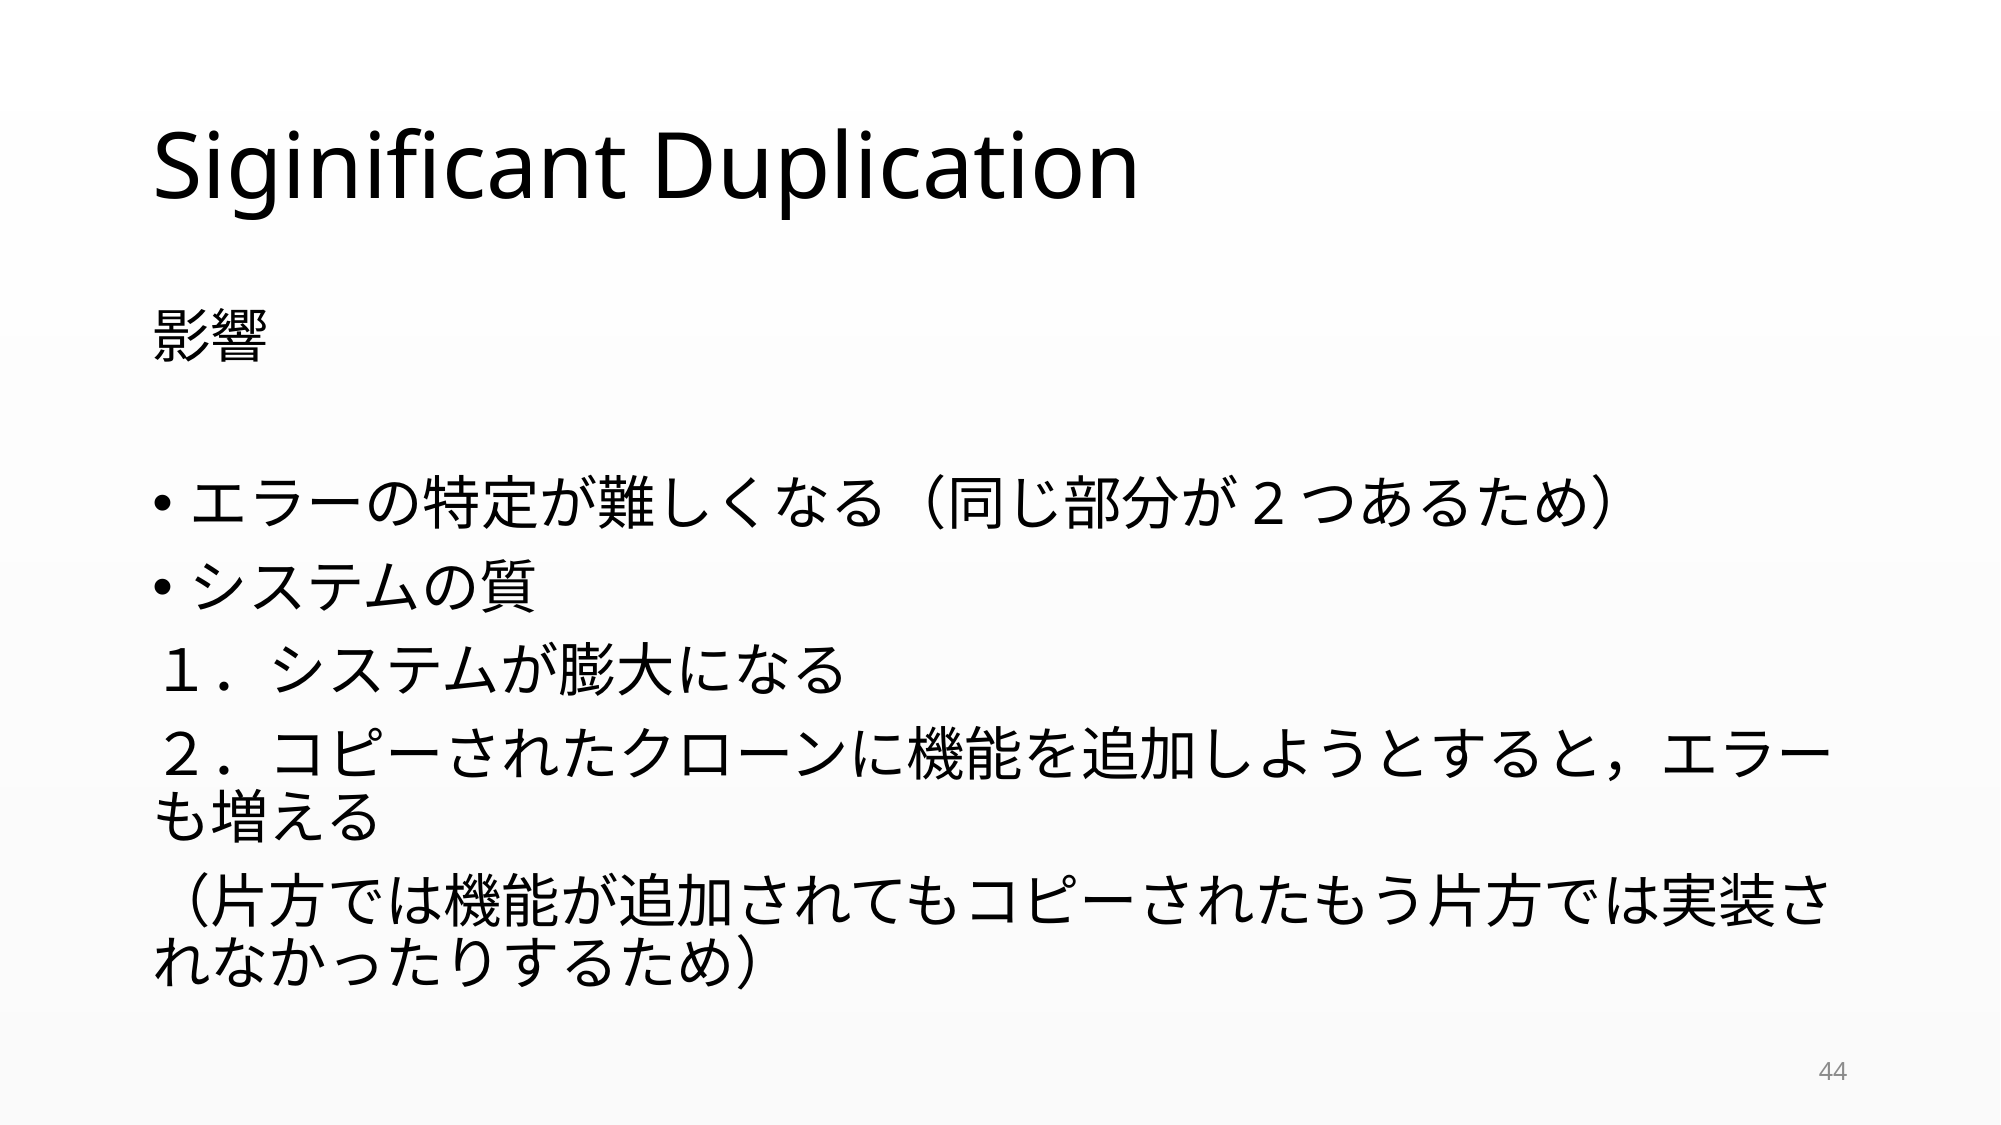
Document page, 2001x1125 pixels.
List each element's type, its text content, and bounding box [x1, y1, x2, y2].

title Siginificant Duplication [137, 59, 1863, 278]
list 影響 エラーの特定が難しくなる（同じ部分が2つあるため） システムの質 １．システムが膨大になる ２．コピーされたクローンに機能を追加しようとすると，エラーも増える （片方では機能が追加されてもコピーされたもう片方では実装されなかったりするため） [137, 299, 1863, 1014]
slide_number 44 [1412, 1042, 1863, 1103]
